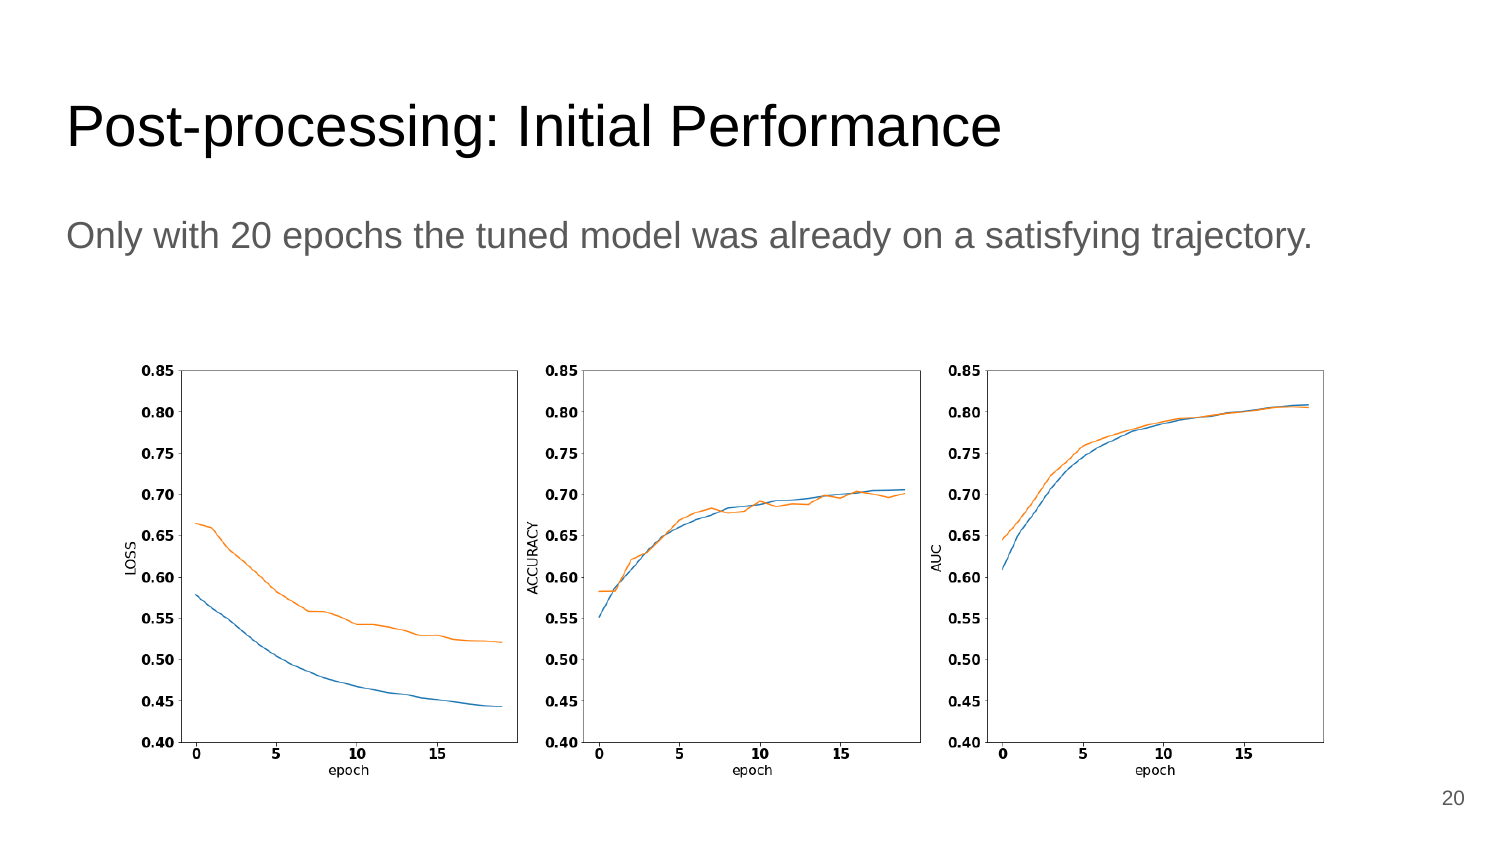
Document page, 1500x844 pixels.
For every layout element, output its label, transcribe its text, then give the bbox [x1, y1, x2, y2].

list Only with 20 epochs the tuned model was already on a satisfying trajectory. [51, 189, 1449, 750]
slide_number ‹#› [1389, 764, 1480, 830]
title Post-processing: Initial Performance [51, 72, 1449, 167]
picture [117, 358, 1329, 783]
